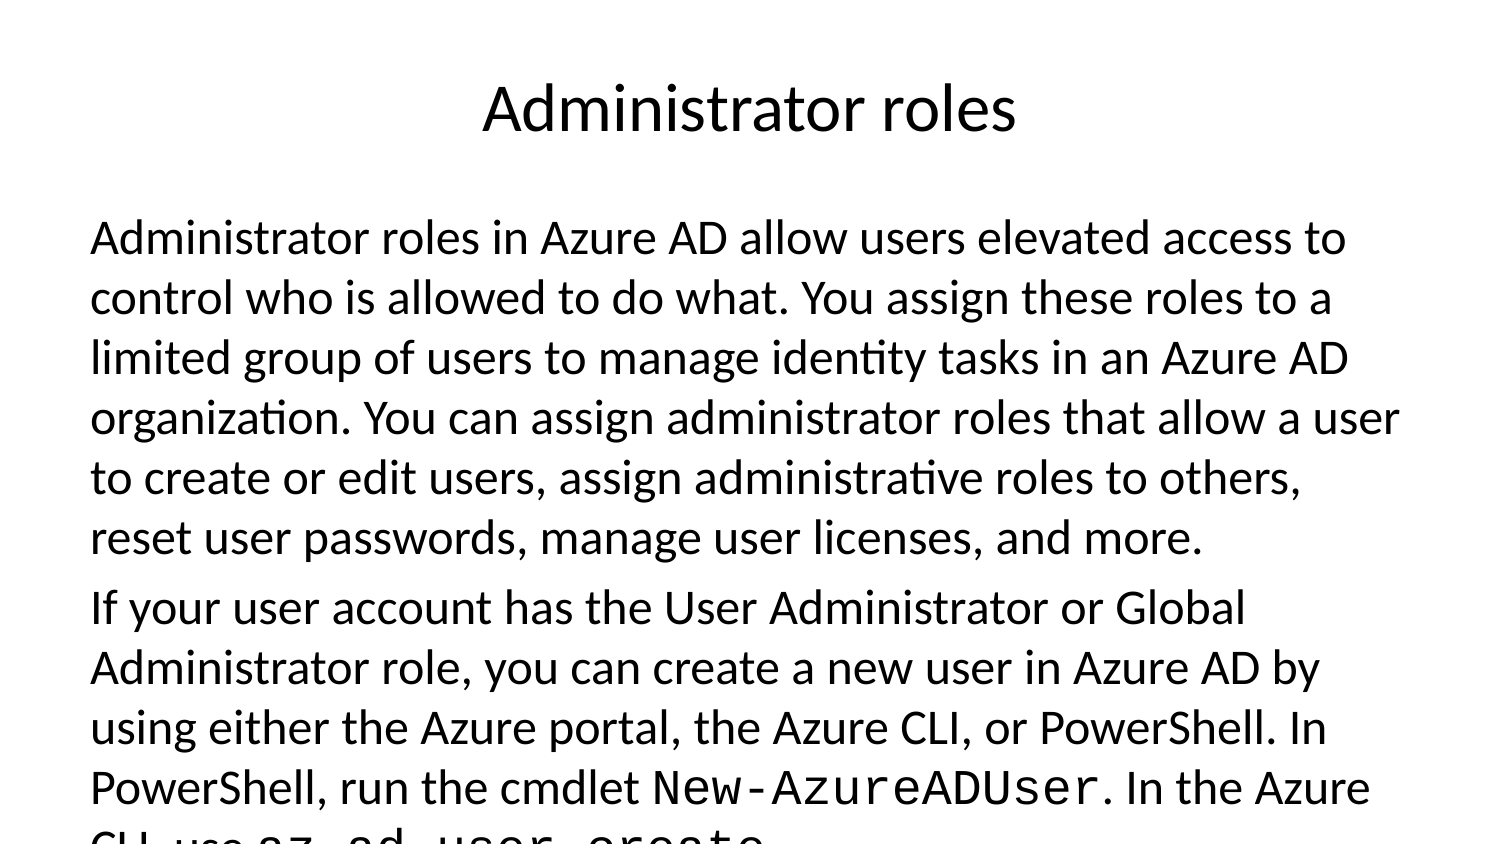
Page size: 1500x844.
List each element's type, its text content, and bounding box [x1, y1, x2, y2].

title Administrator roles [75, 33, 1425, 175]
list Administrator roles in Azure AD allow users elevated access to control who is allowed to do what. You assign these roles to a limited group of users to manage identity tasks in an Azure AD organization. You can assign administrator roles that allow a user to create or edit users, assign administrative roles to others, reset user passwords, manage user licenses, and more. If your user account has the User Administrator or Global Administrator role, you can create a new user in Azure AD by using either the Azure portal, the Azure CLI, or PowerShell. In PowerShell, run the cmdlet New-AzureADUser. In the Azure CLI, use az ad user create. [75, 196, 1425, 754]
